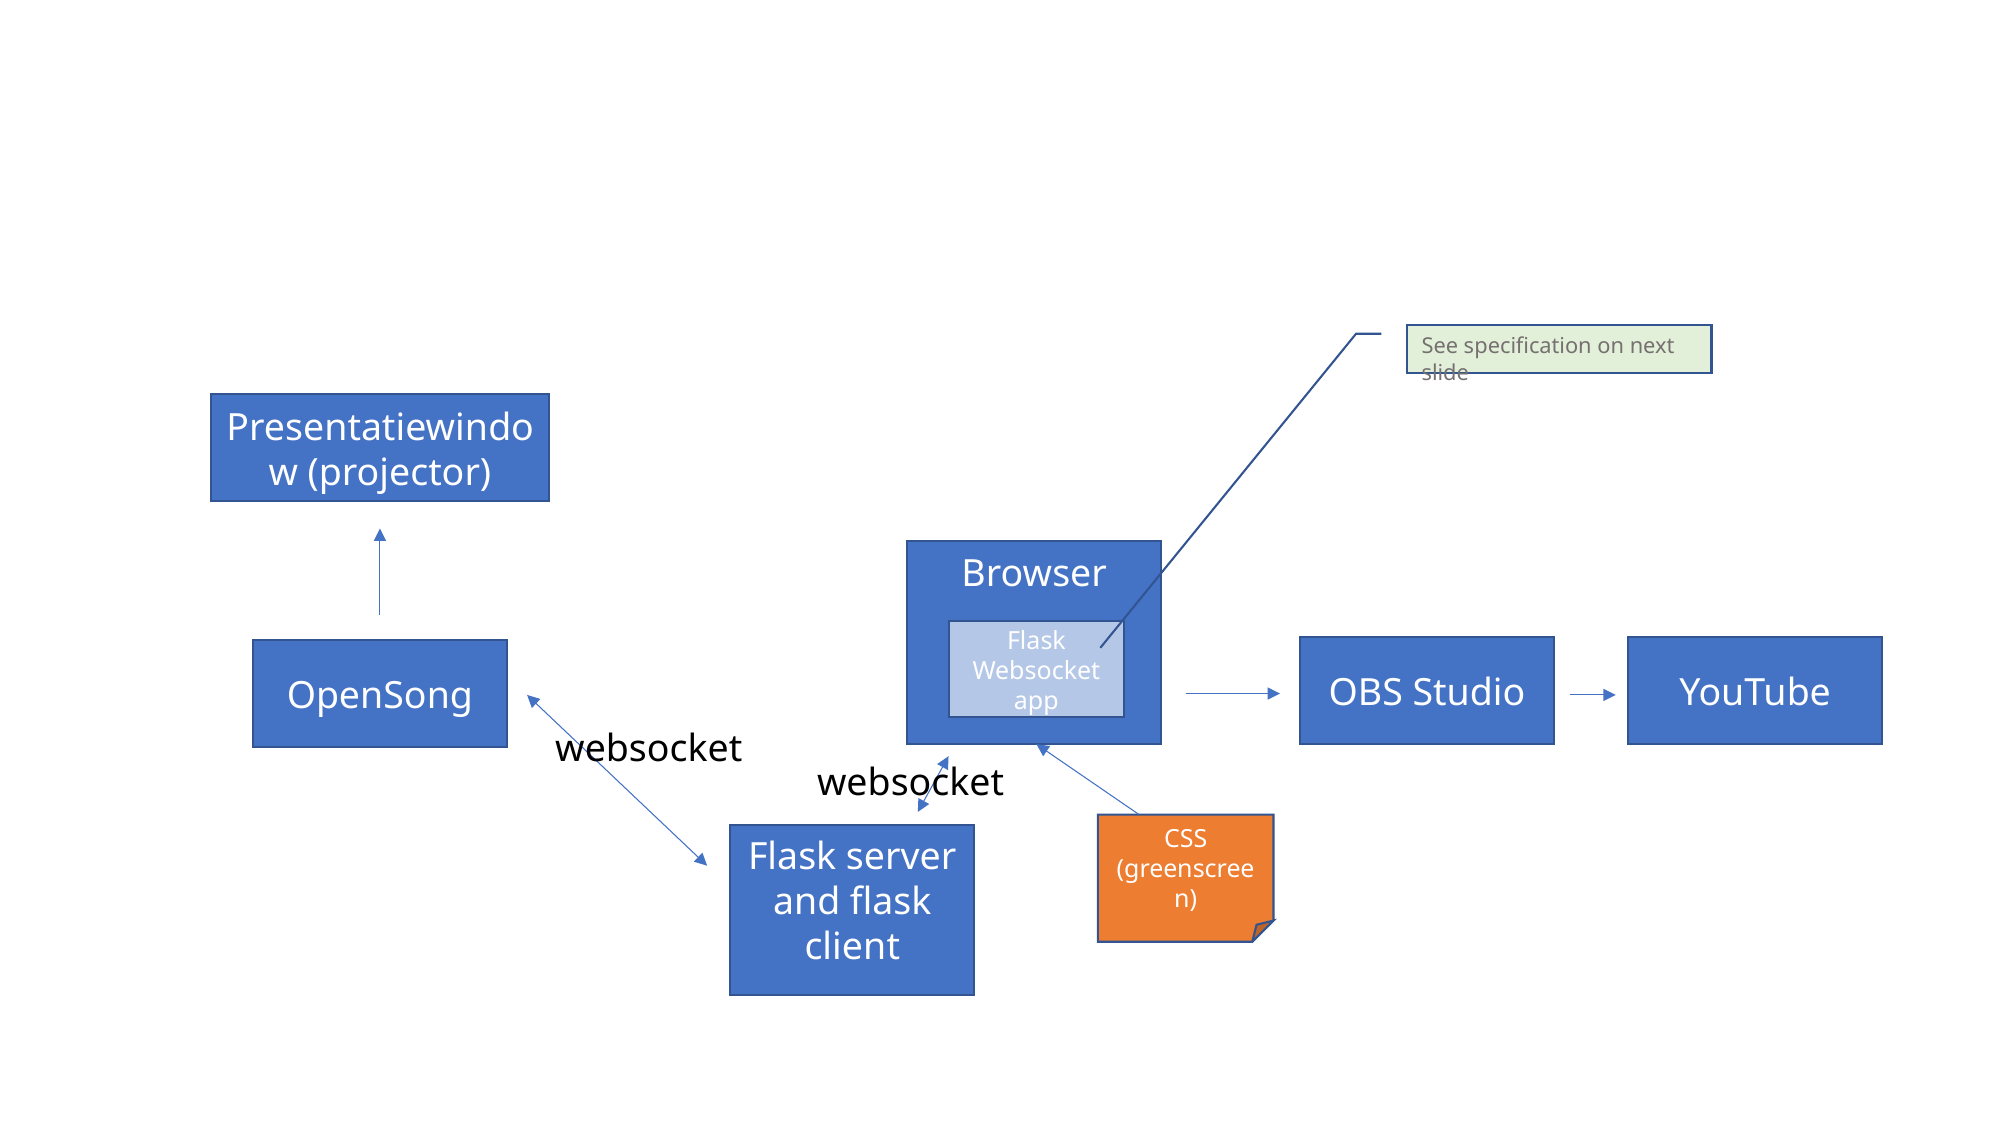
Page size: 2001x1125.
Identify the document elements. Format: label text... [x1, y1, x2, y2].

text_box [1036, 744, 1139, 815]
text_box Flask server and flask client [729, 824, 975, 996]
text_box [917, 756, 949, 812]
text_box YouTube [1627, 636, 1883, 745]
text_box OBS Studio [1299, 636, 1555, 745]
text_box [527, 694, 708, 866]
text_box OpenSong [252, 639, 508, 748]
text_box Presentatiewindow (projector) [210, 393, 550, 502]
text_box Flask Websocket app [948, 620, 1125, 718]
text_box websocket [802, 750, 1020, 811]
text_box See specification on next slide [1406, 324, 1713, 374]
text_box Browser [906, 540, 1162, 745]
text_box See specification on next slide [1099, 332, 1382, 649]
text_box CSS (greenscreen) [1096, 813, 1277, 943]
text_box websocket [708, 716, 758, 777]
